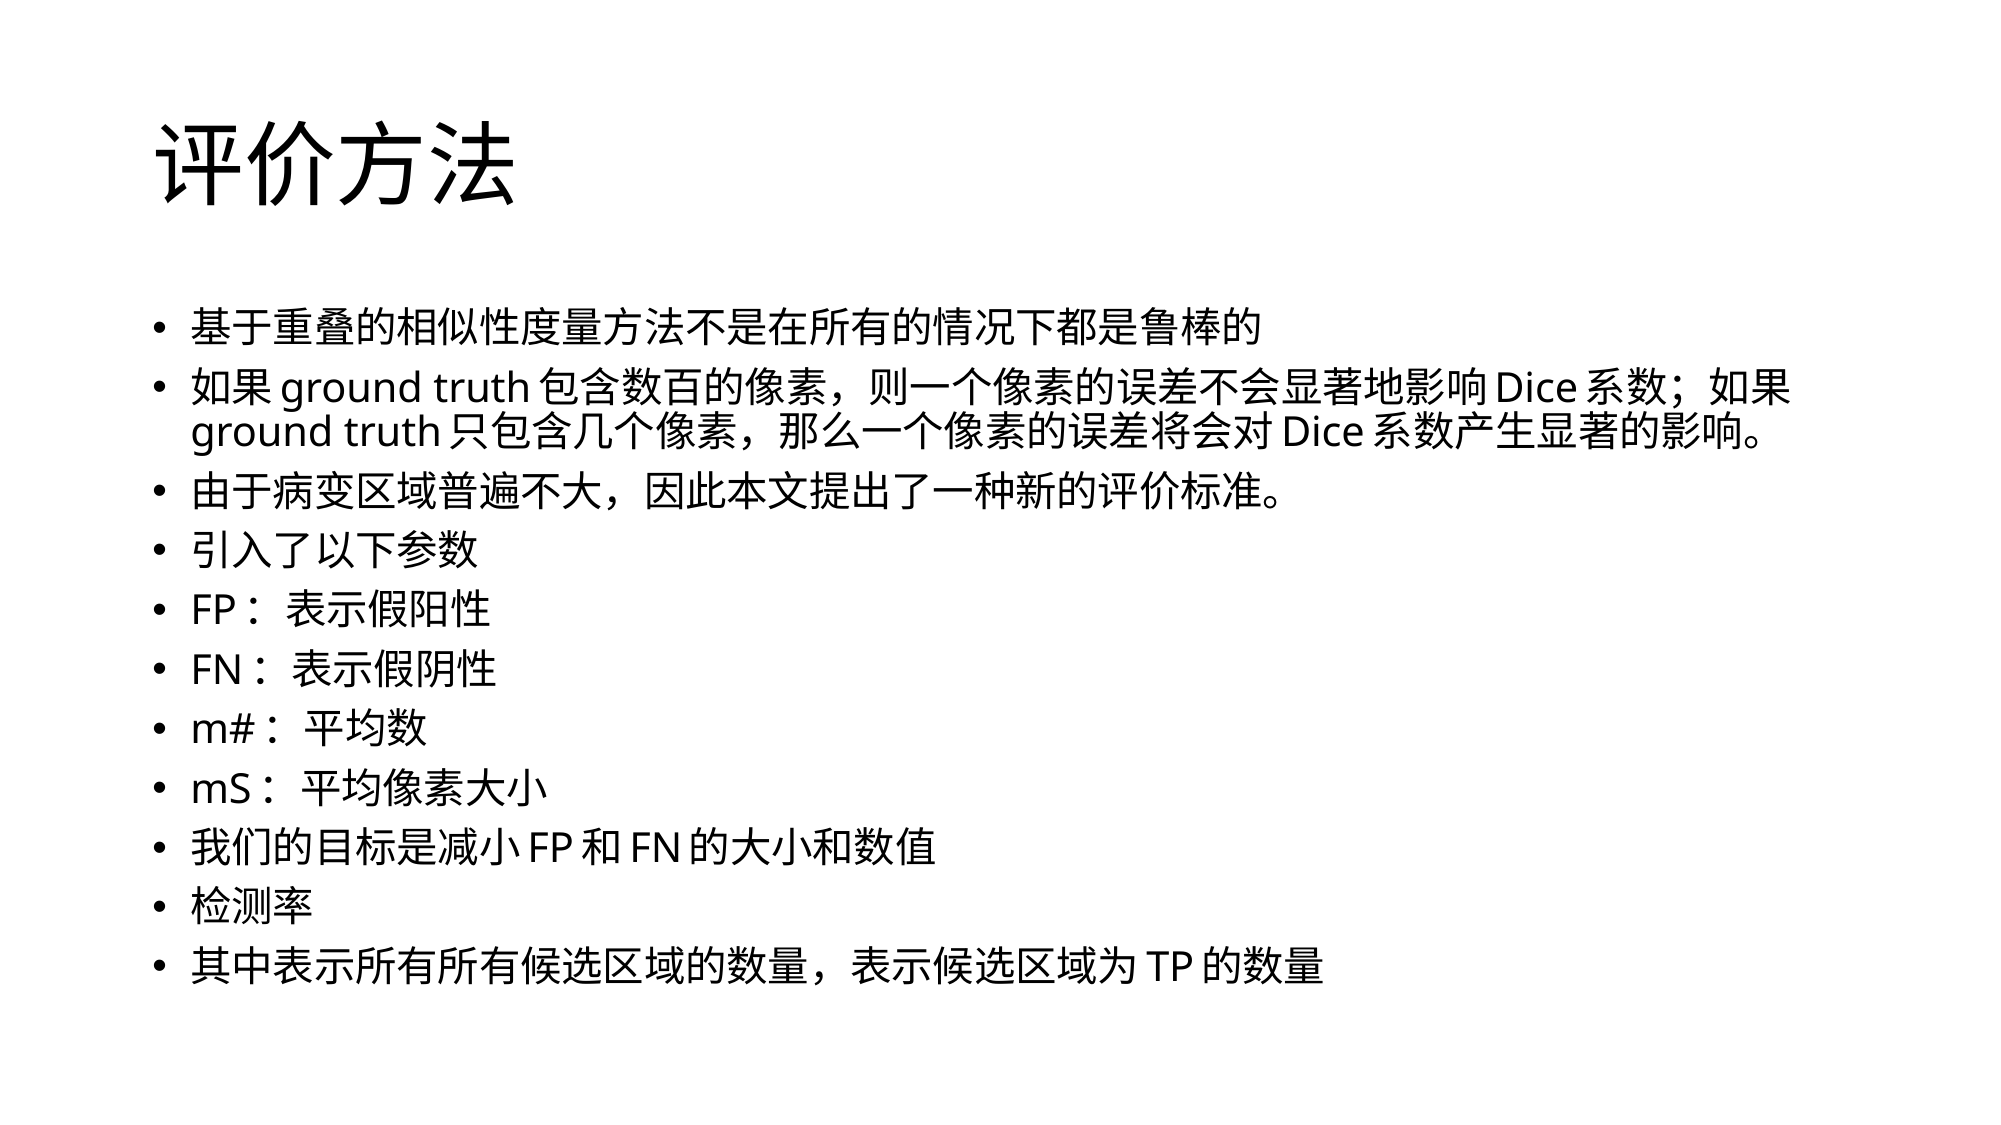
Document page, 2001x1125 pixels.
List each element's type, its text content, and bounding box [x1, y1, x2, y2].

title 评价方法 [137, 59, 1863, 278]
